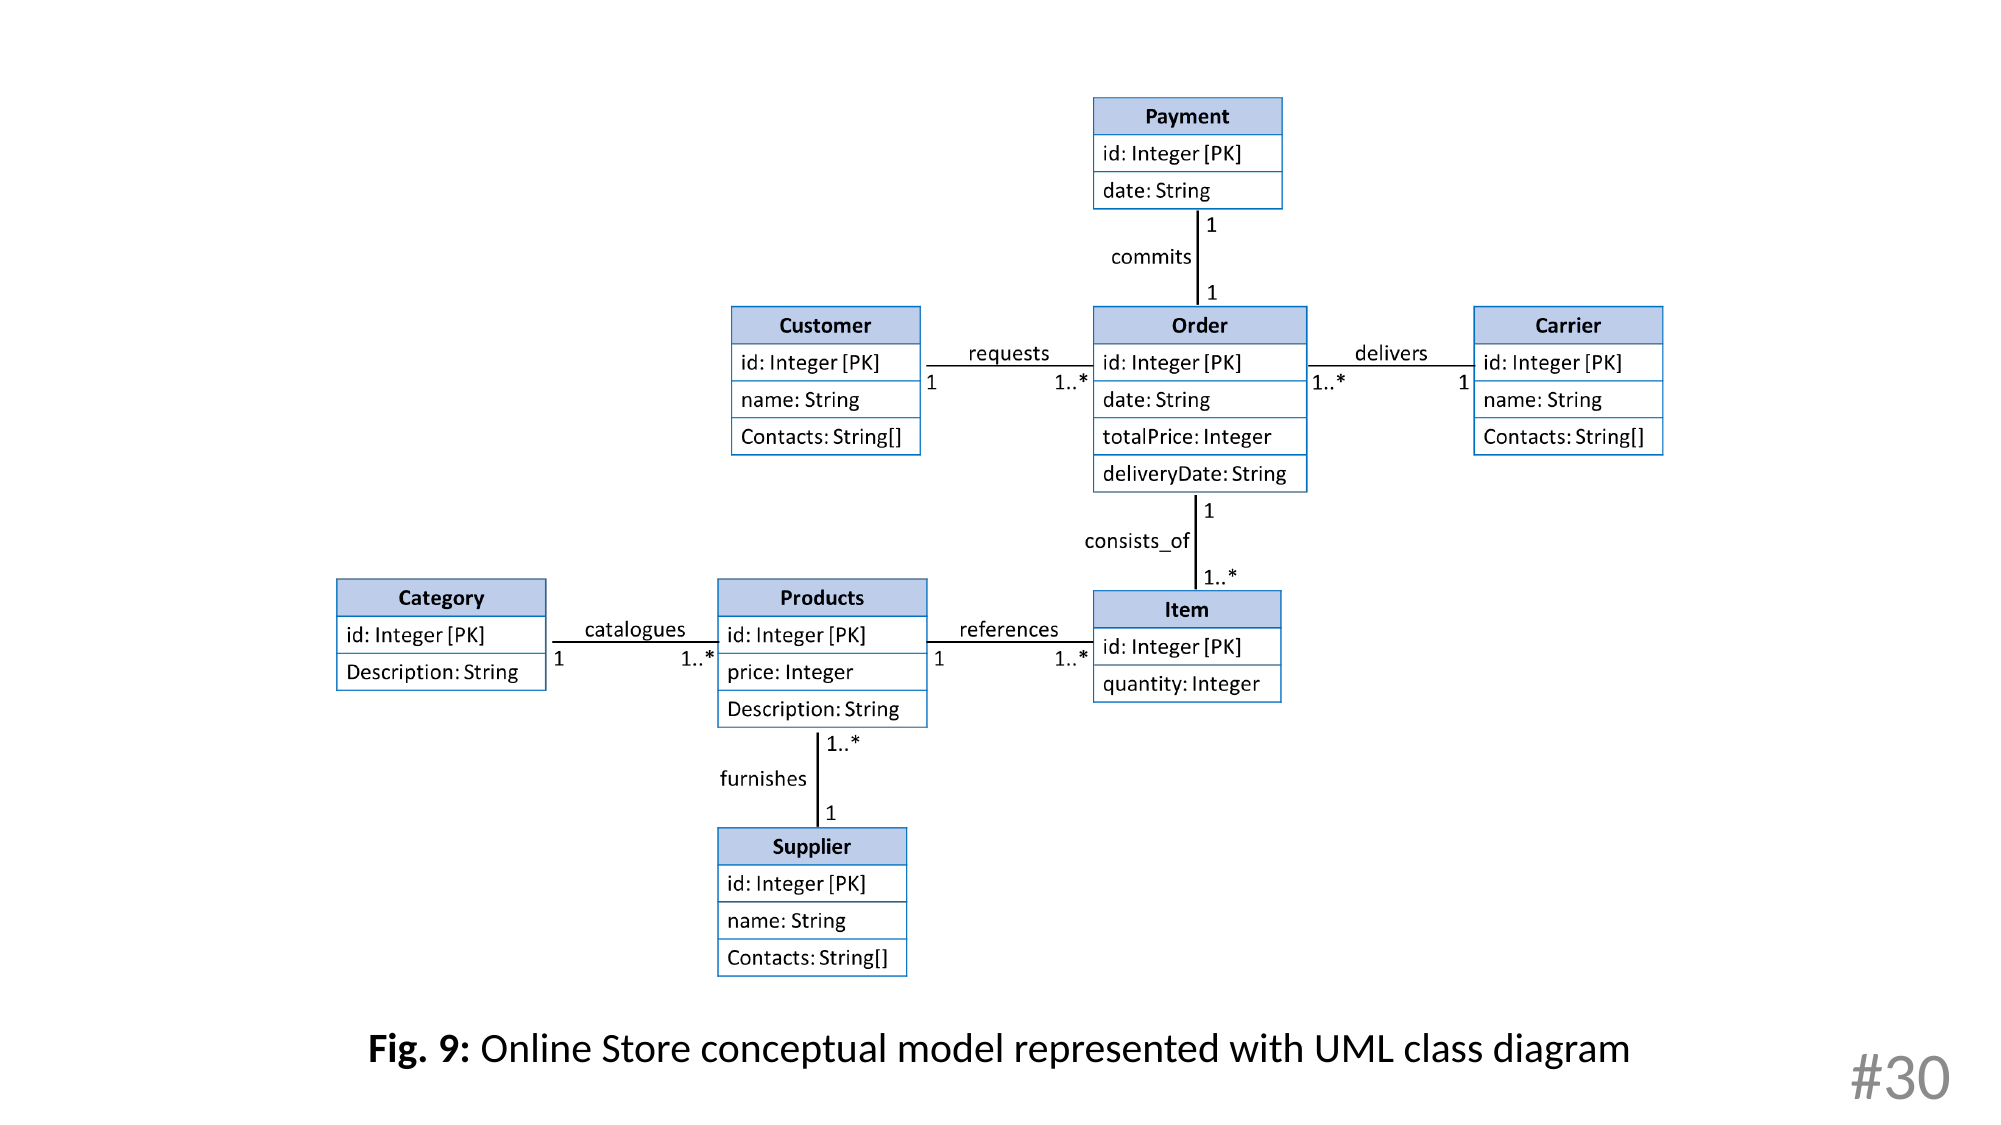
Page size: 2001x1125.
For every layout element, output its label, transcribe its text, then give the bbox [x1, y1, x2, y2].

picture [336, 94, 1664, 986]
slide_number #30 [1516, 1042, 1967, 1103]
title Fig. 9: Online Store conceptual model represented with UML class diagram [247, 1024, 1753, 1125]
